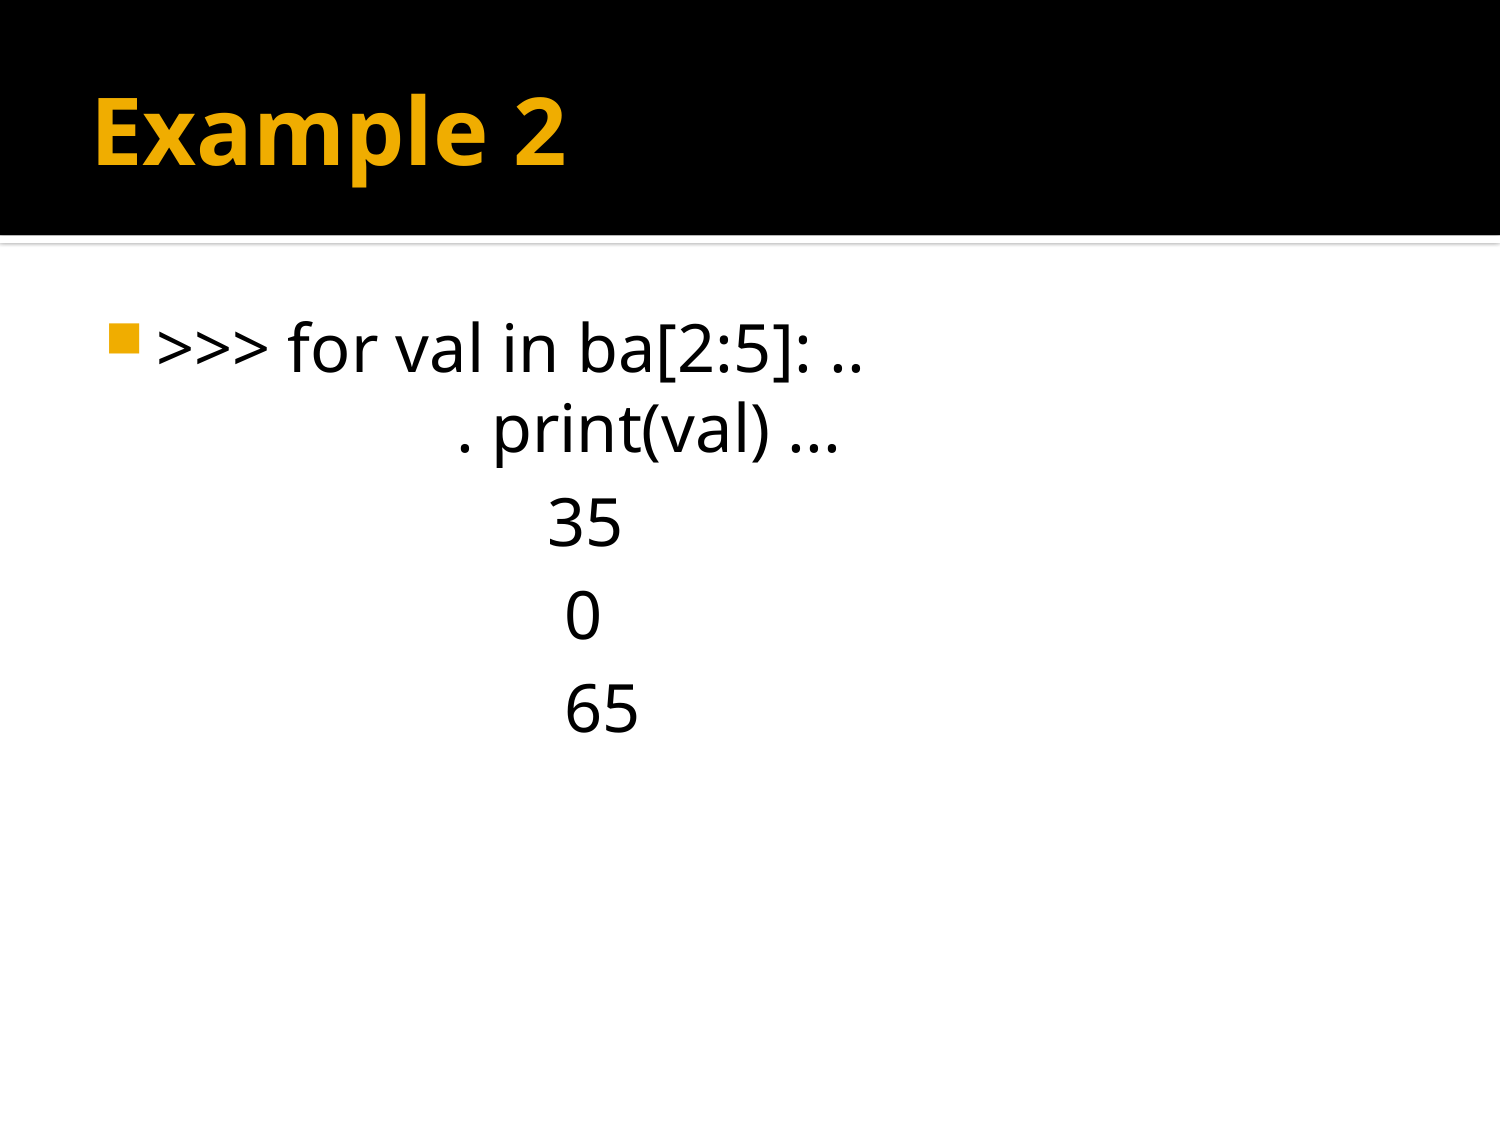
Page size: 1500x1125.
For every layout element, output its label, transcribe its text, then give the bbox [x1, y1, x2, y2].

title Example 2 [75, 25, 1425, 231]
list >>> for val in ba[2:5]: .. . print(val) ... 35 0 65 [75, 291, 1425, 1050]
